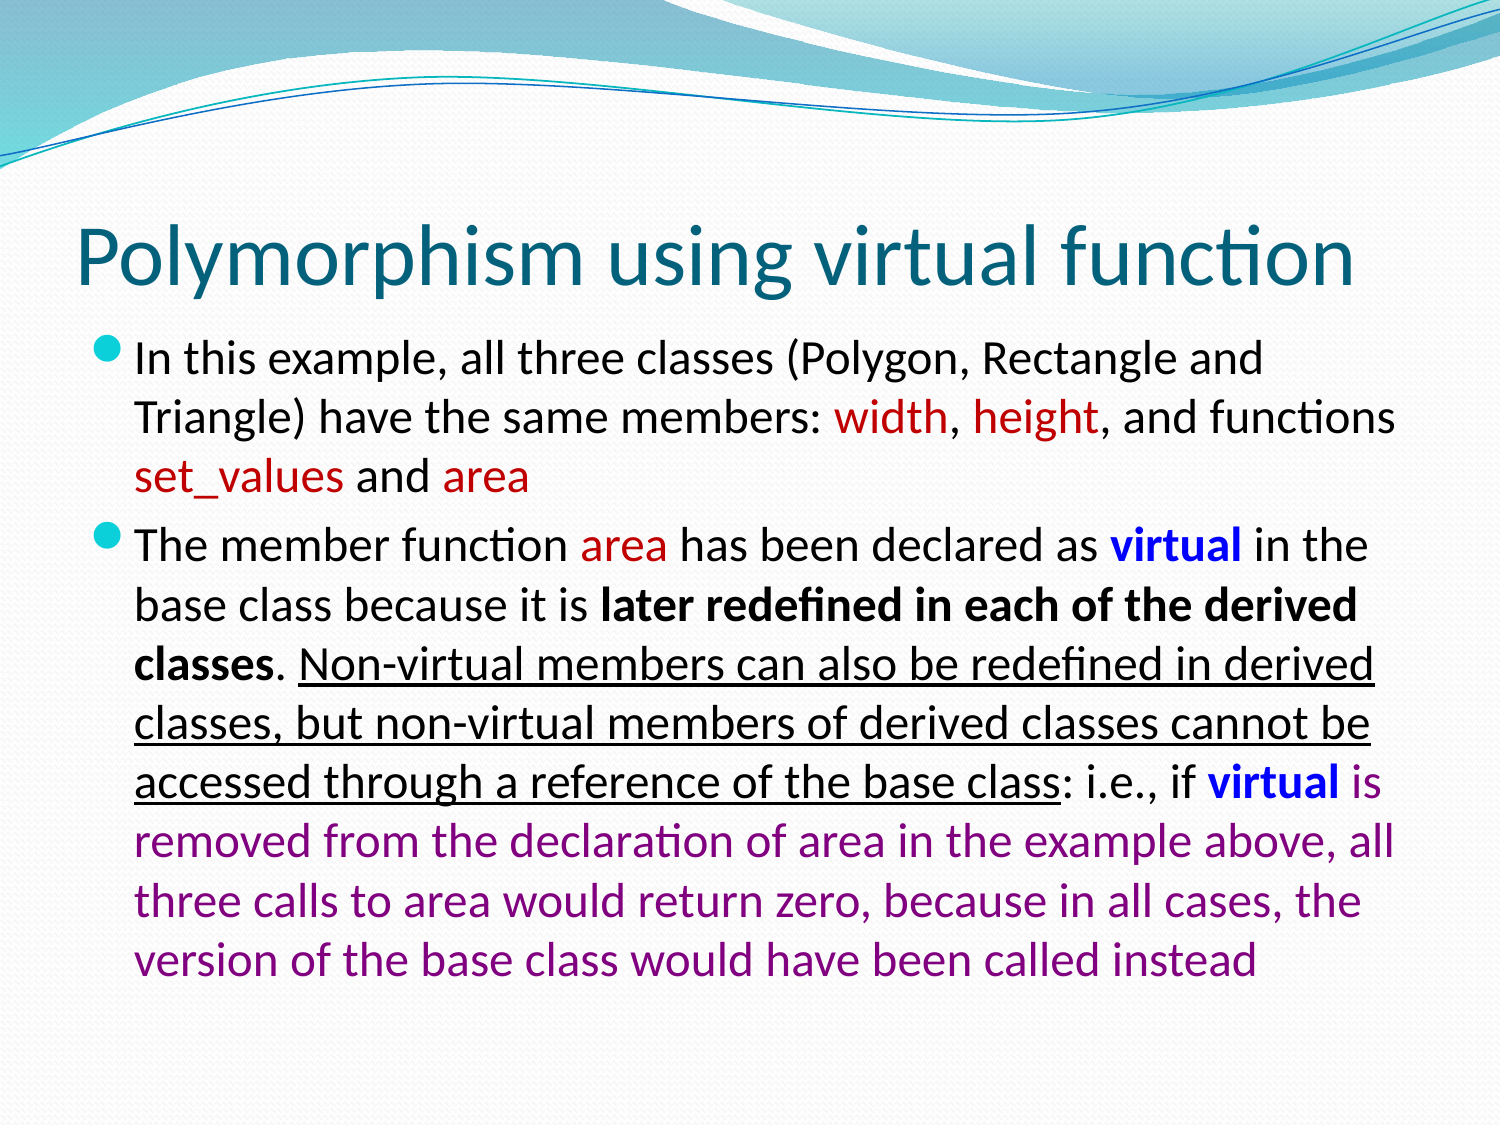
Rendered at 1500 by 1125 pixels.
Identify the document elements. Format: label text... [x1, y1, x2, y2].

title Polymorphism using virtual function [75, 115, 1425, 303]
list In this example, all three classes (Polygon, Rectangle and Triangle) have the same members: width, height, and functions set_values and area The member function area has been declared as virtual in the base class because it is later redefined in each of the derived classes. Non-virtual members can also be redefined in derived classes, but non-virtual members of derived classes cannot be accessed through a reference of the base class: i.e., if virtual is removed from the declaration of area in the example above, all three calls to area would return zero, because in all cases, the version of the base class would have been called instead [75, 317, 1425, 1038]
